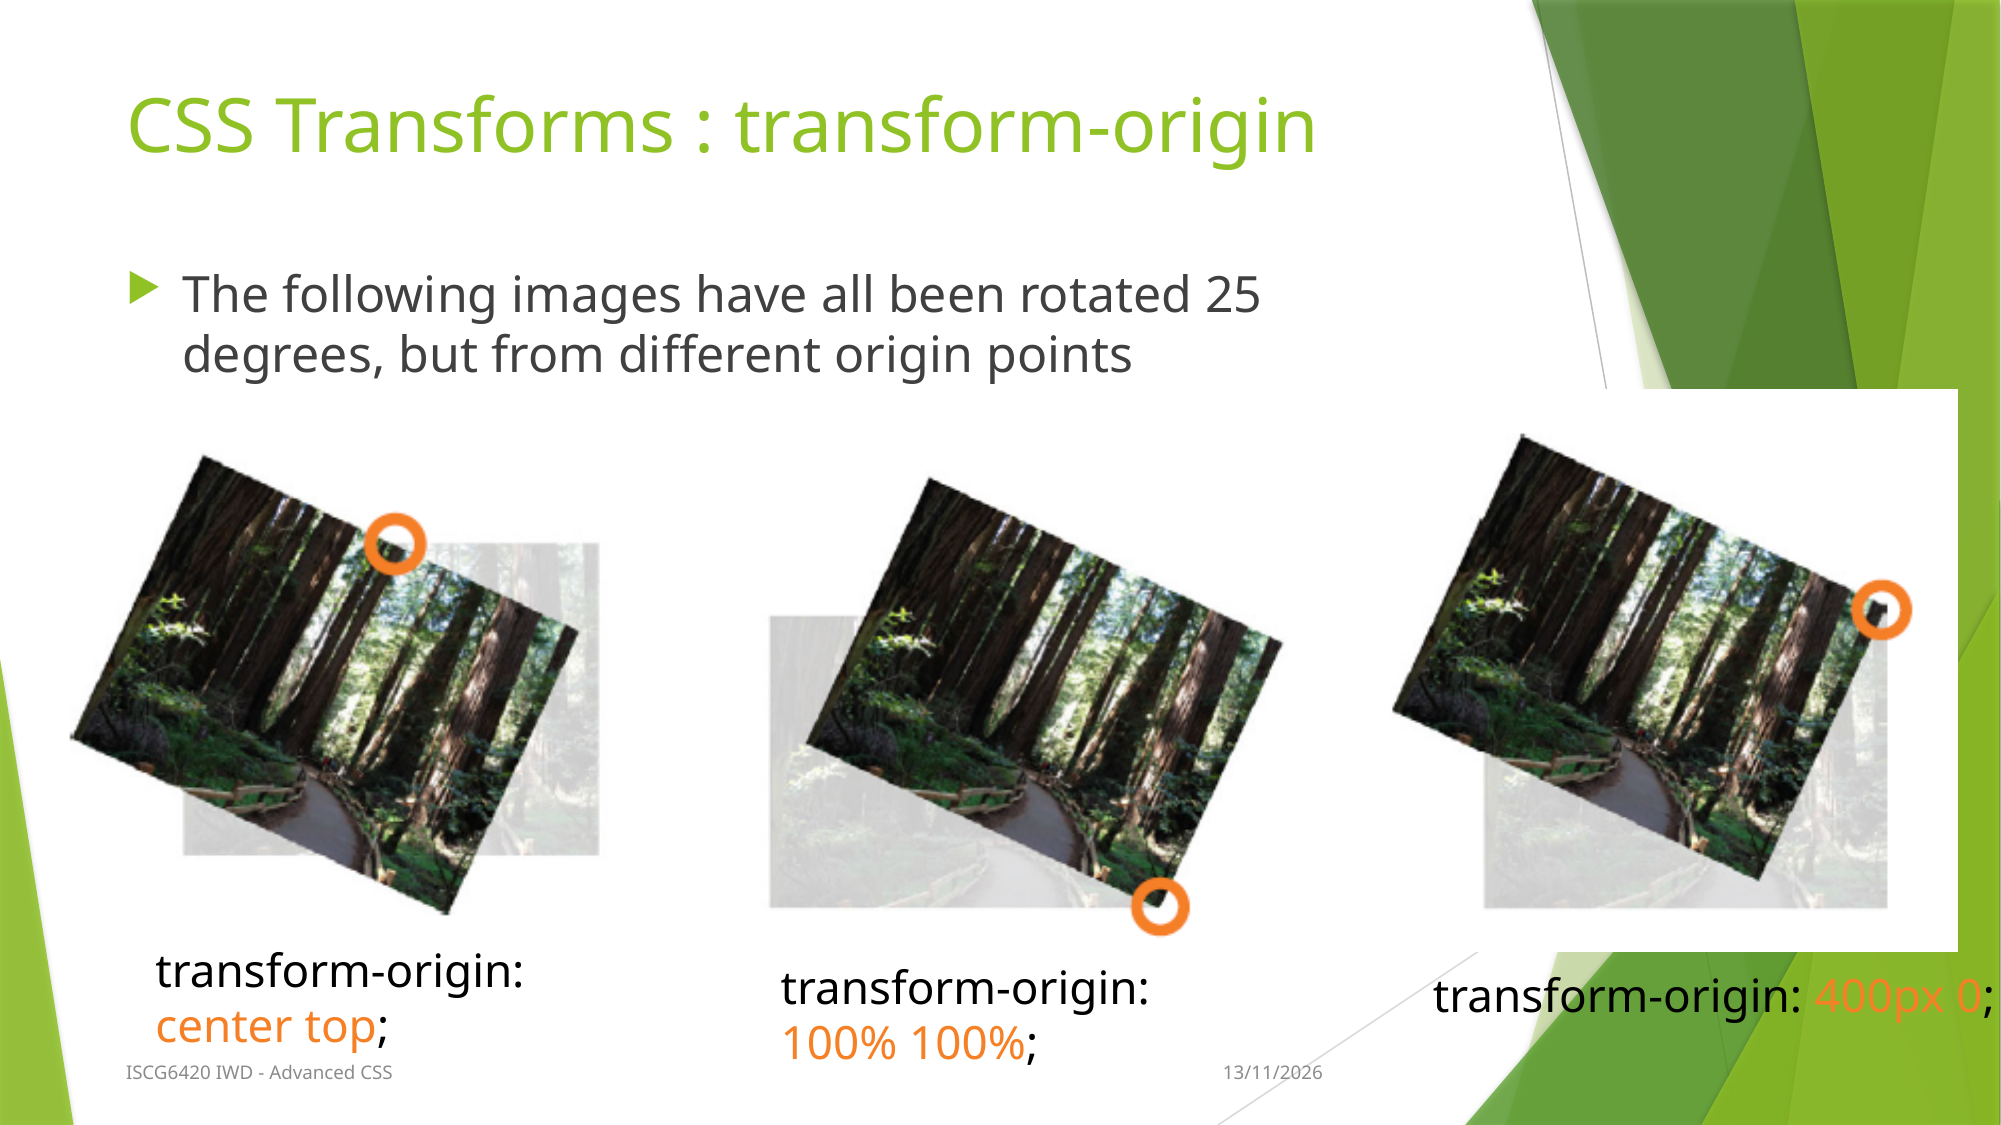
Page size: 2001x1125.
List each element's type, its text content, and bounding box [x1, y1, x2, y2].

text_box transform-origin: 400px 0; [1418, 959, 2000, 1030]
picture [59, 432, 685, 922]
picture [727, 432, 1316, 964]
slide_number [1188, 1043, 1338, 1104]
text_box transform-origin: 100% 100%; [765, 972, 1253, 1076]
picture [1358, 388, 1959, 952]
title CSS Transforms : transform-origin [111, 70, 1522, 288]
list The following images have all been rotated 25 degrees, but from different origin points [111, 255, 1471, 996]
text_box transform-origin: center top; [140, 934, 611, 1060]
footer ISCG6420 IWD - Advanced CSS [111, 1043, 1145, 1104]
